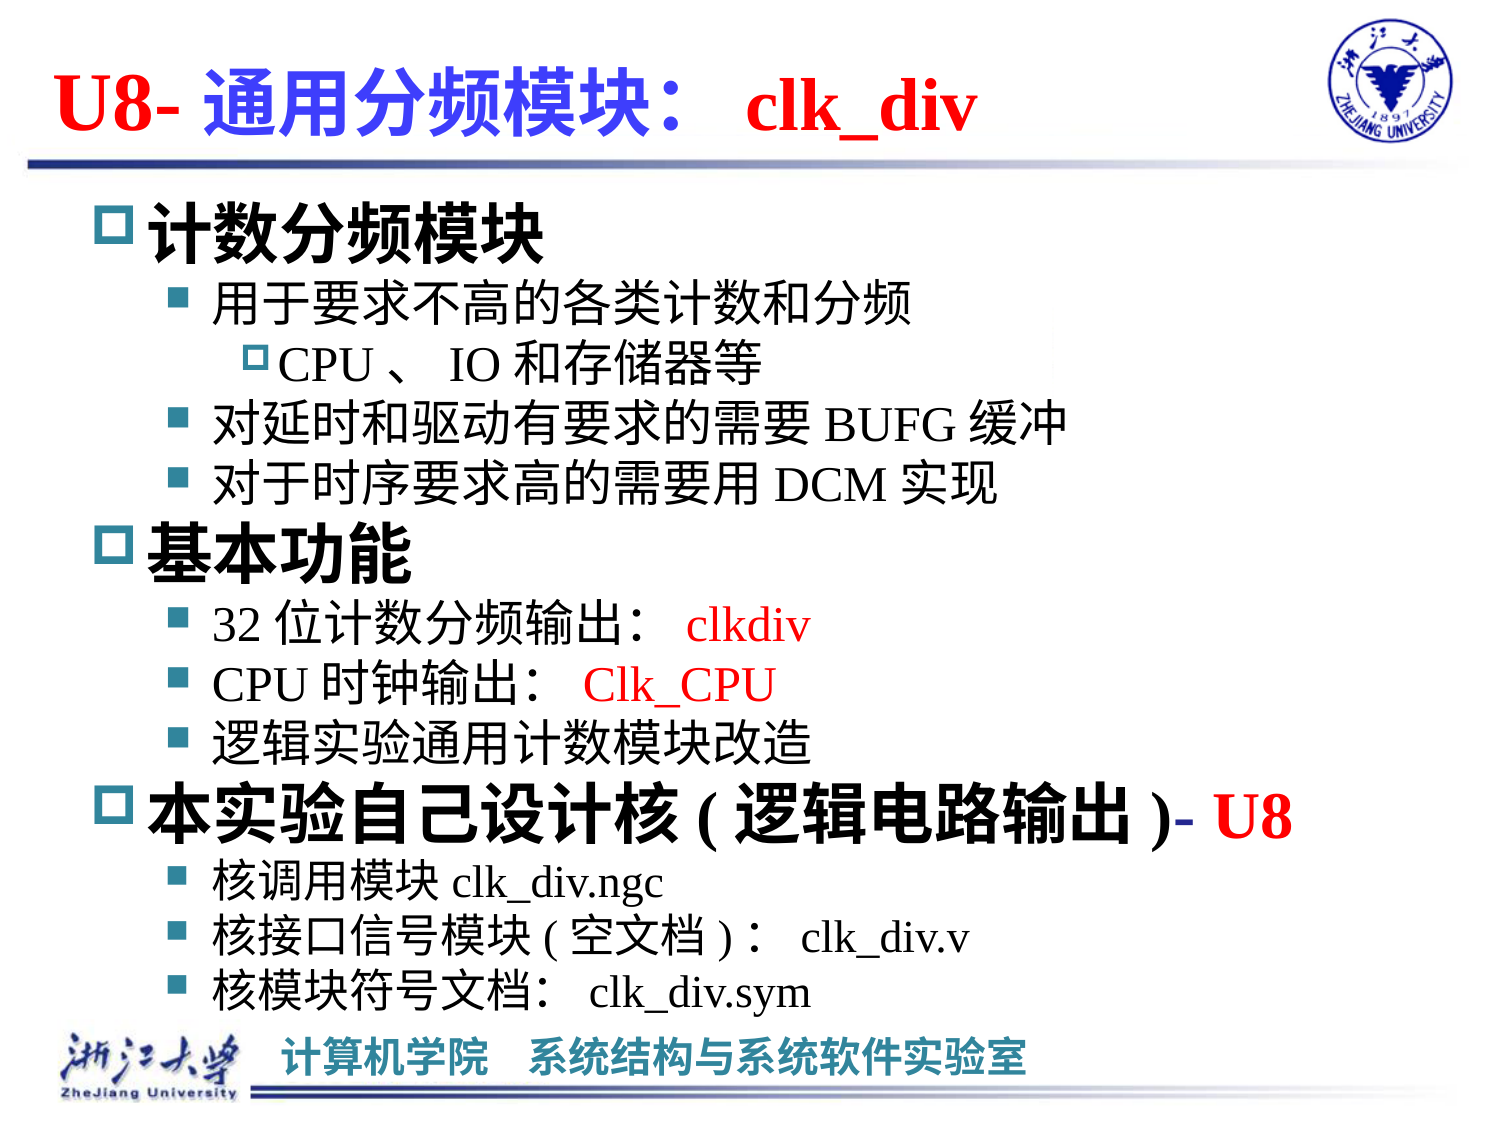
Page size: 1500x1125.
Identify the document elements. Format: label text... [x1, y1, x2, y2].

list 计数分频模块 用于要求不高的各类计数和分频 CPU、IO和存储器等 对延时和驱动有要求的需要BUFG缓冲 对于时序要求高的需要用DCM实现 基本功能 32位计数分频输出：clkdiv CPU时钟输出：Clk_CPU 逻辑实验通用计数模块改造 本实验自己设计核(逻辑电路输出)- U8 核调用模块clk_div.ngc 核接口信号模块(空文档)：clk_div.v 核模块符号文档：clk_div.sym [75, 184, 1425, 1000]
title U8-通用分频模块：clk_div [37, 19, 1329, 176]
picture [7, 0, 1493, 1125]
